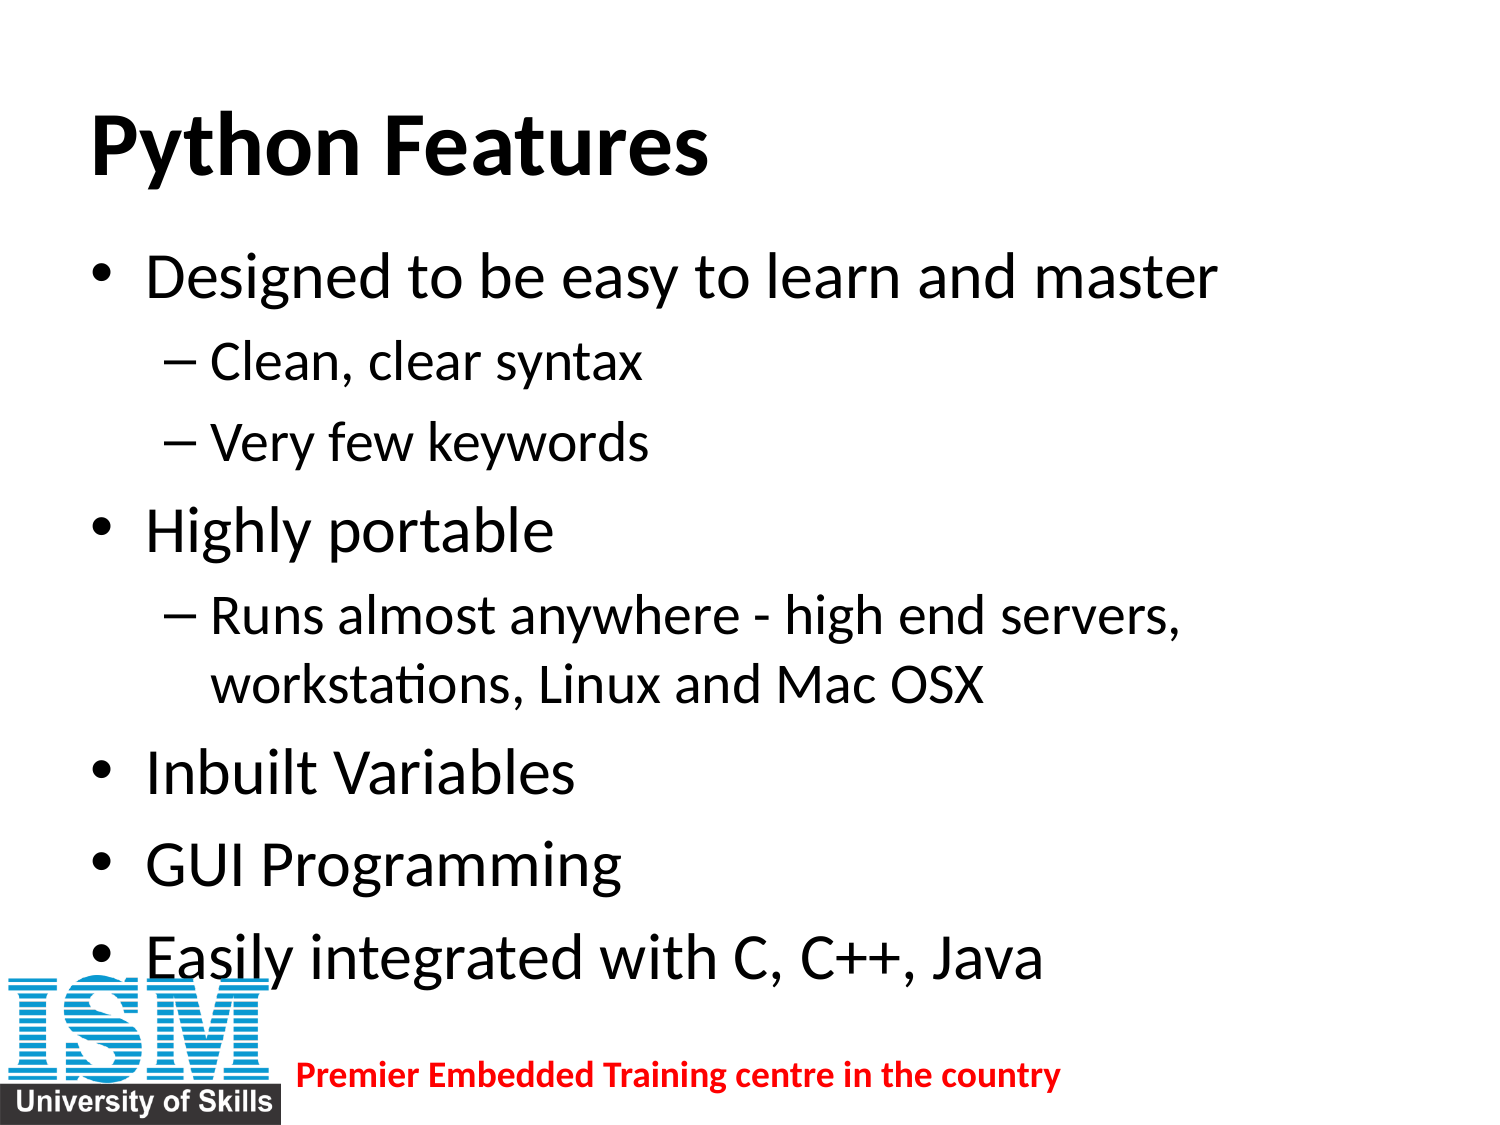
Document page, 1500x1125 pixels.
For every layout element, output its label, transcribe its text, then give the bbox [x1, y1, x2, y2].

text_box Premier Embedded Training centre in the country [286, 1042, 1500, 1103]
picture [0, 975, 282, 1125]
list Designed to be easy to learn and master Clean, clear syntax Very few keywords Highly portable Runs almost anywhere - high end servers, workstations, Linux and Mac OSX Inbuilt Variables GUI Programming Easily integrated with C, C++, Java [75, 224, 1425, 1005]
title Python Features [75, 45, 1425, 224]
